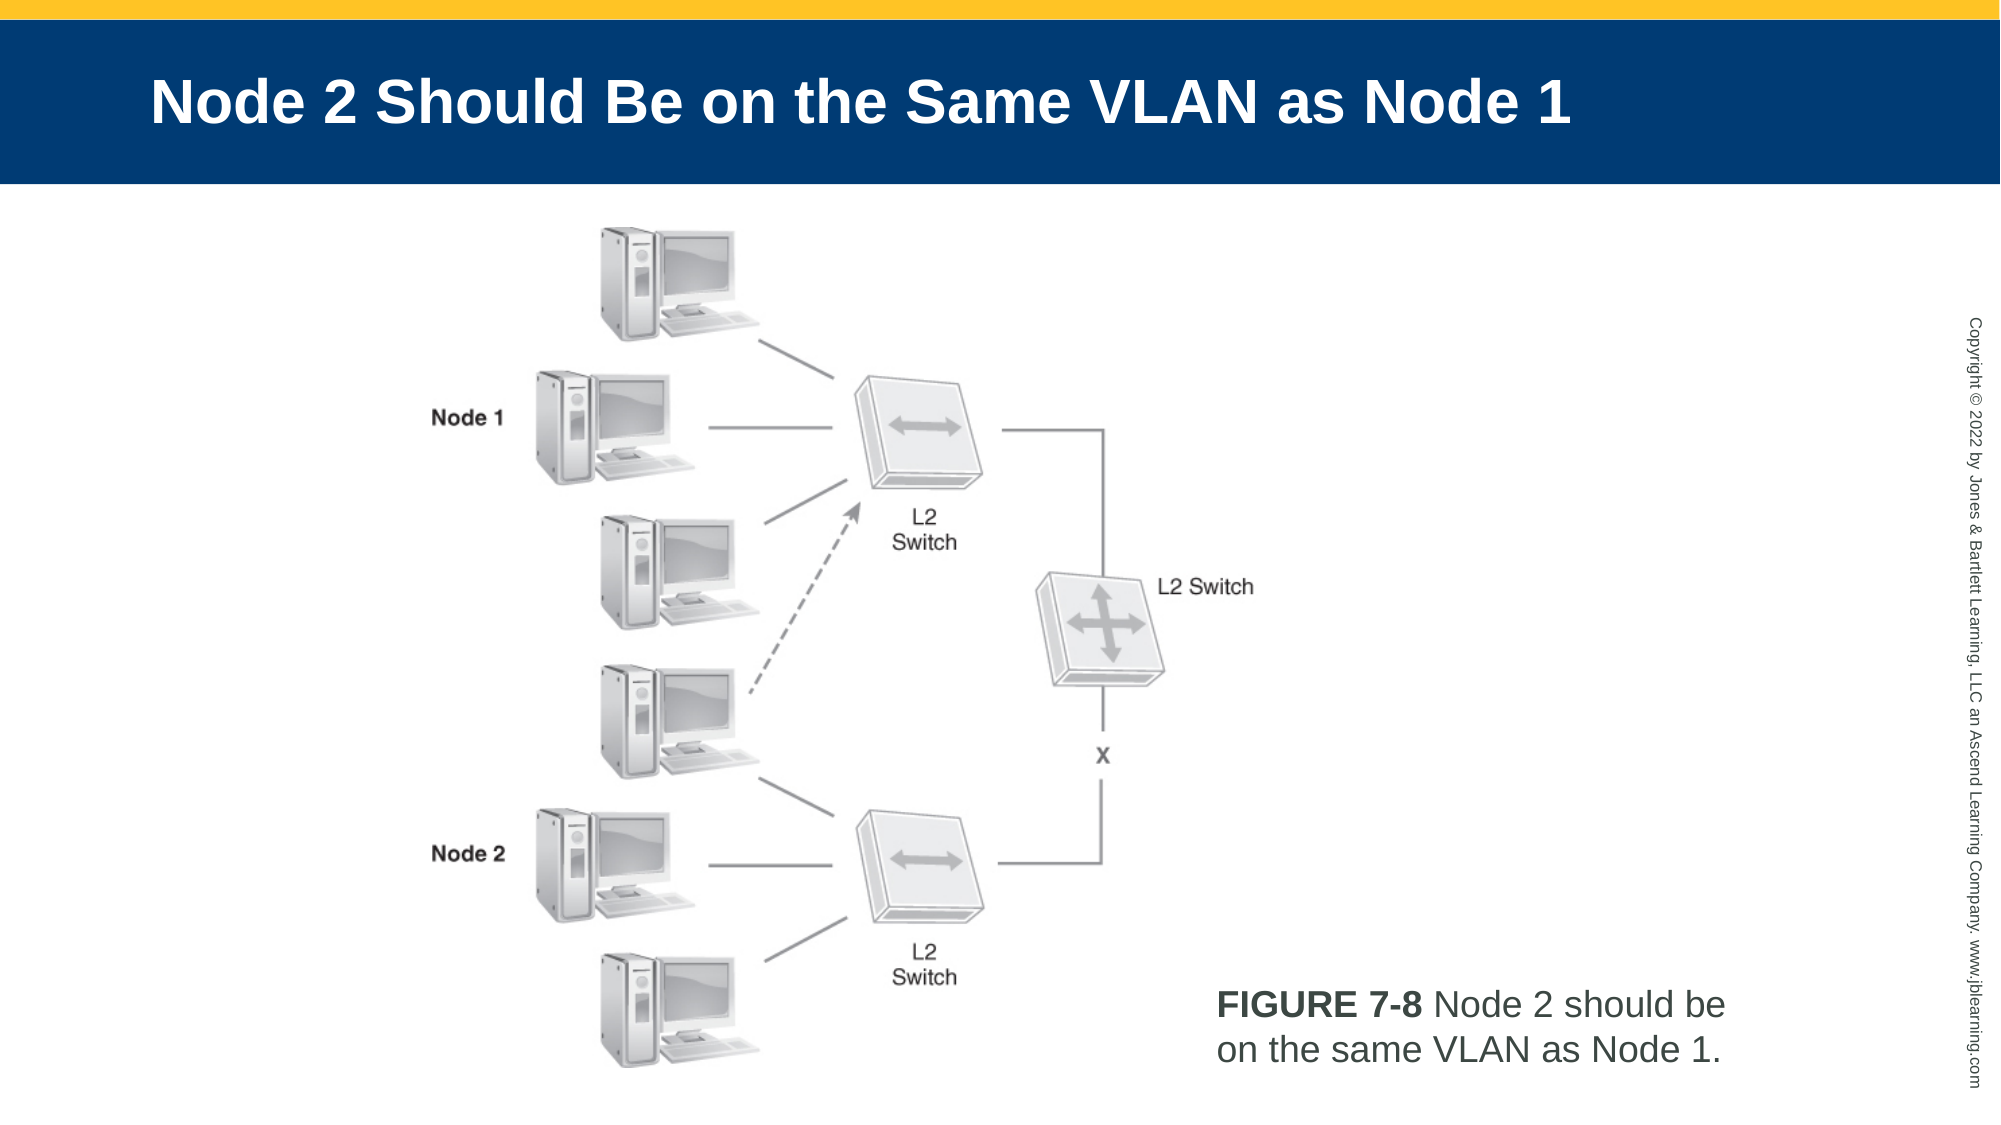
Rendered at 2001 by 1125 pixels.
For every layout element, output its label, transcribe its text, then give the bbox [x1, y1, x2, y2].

title Node 2 Should Be on the Same VLAN as Node 1 [0, 19, 2000, 185]
picture [431, 227, 1258, 1069]
text_box FIGURE 7-8 Node 2 should be on the same VLAN as Node 1. [1201, 973, 1766, 1078]
